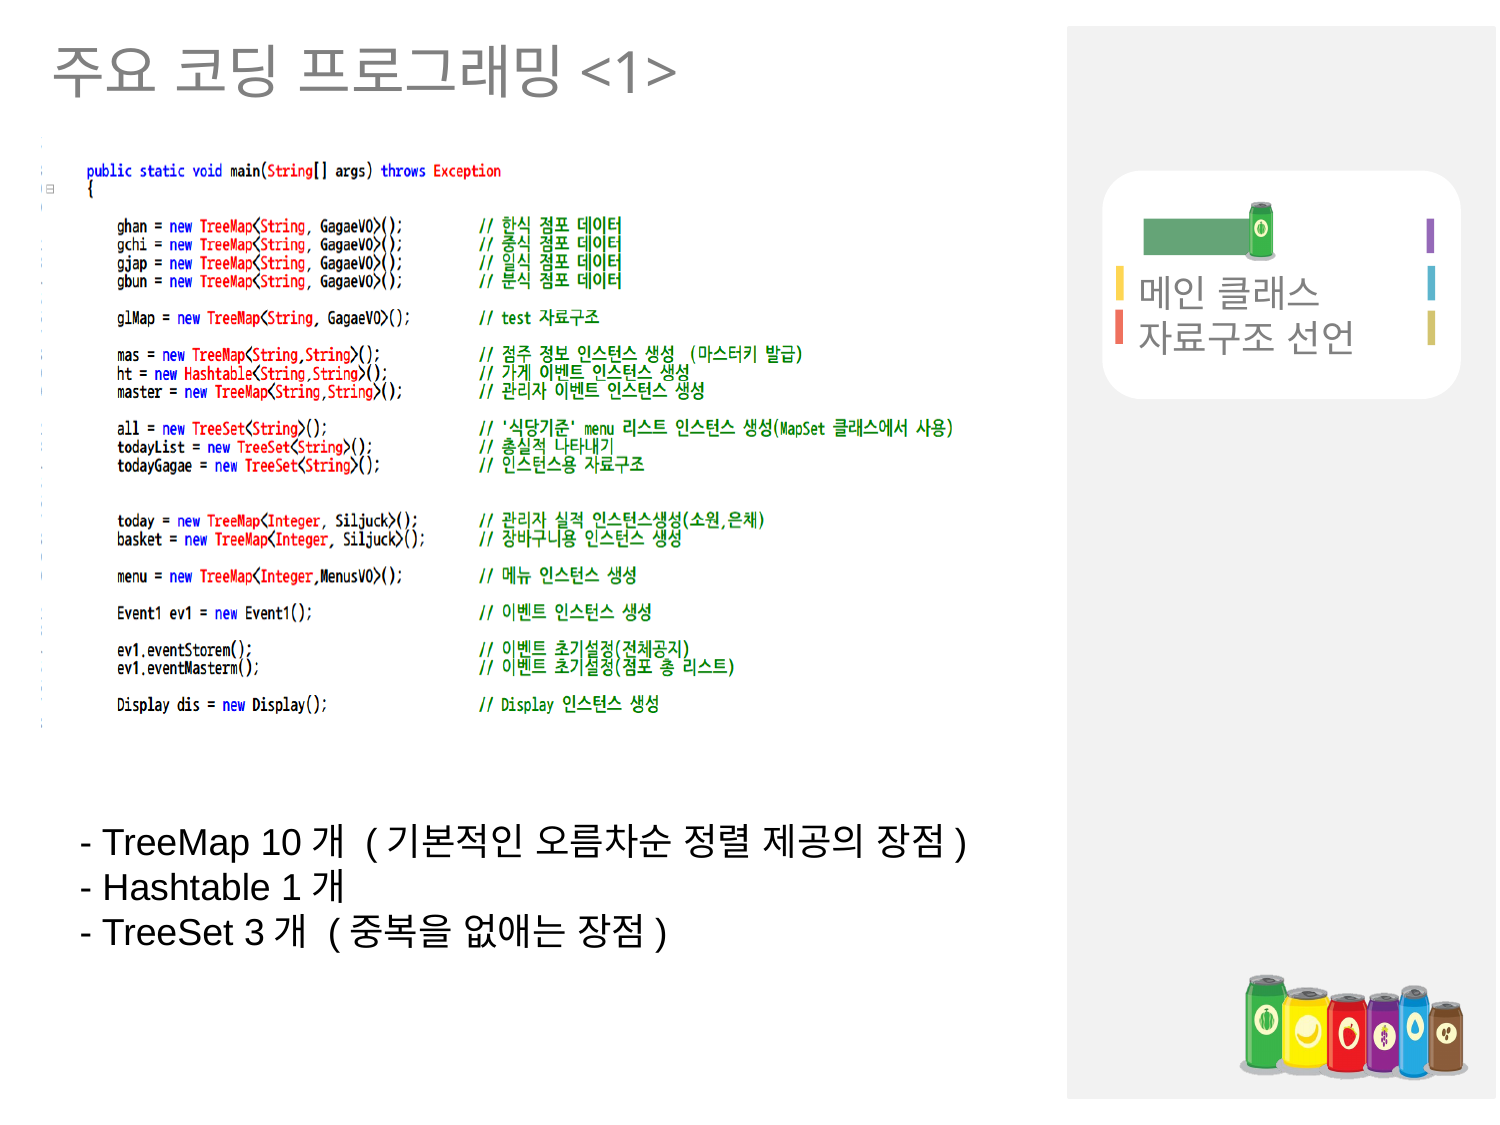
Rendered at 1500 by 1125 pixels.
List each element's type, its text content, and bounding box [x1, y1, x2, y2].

text_box 주요 코딩 프로그래밍<1> [0, 28, 748, 113]
picture [40, 136, 987, 729]
text_box [1114, 264, 1123, 303]
text_box [1067, 26, 1496, 1099]
text_box [1426, 308, 1437, 347]
text_box [1102, 170, 1461, 400]
picture [1239, 199, 1282, 267]
text_box 메인 클래스 자료구조 선언 [1123, 262, 1418, 368]
text_box [1113, 307, 1123, 346]
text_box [1228, 969, 1472, 1089]
text_box [1426, 264, 1437, 303]
text_box [1142, 216, 1234, 257]
text_box [1425, 217, 1436, 255]
text_box - TreeMap 10개 (기본적인 오름차순 정렬 제공의 장점) - Hashtable 1개 - TreeSet 3개 (중복을 없애는 장점) [64, 810, 1046, 961]
